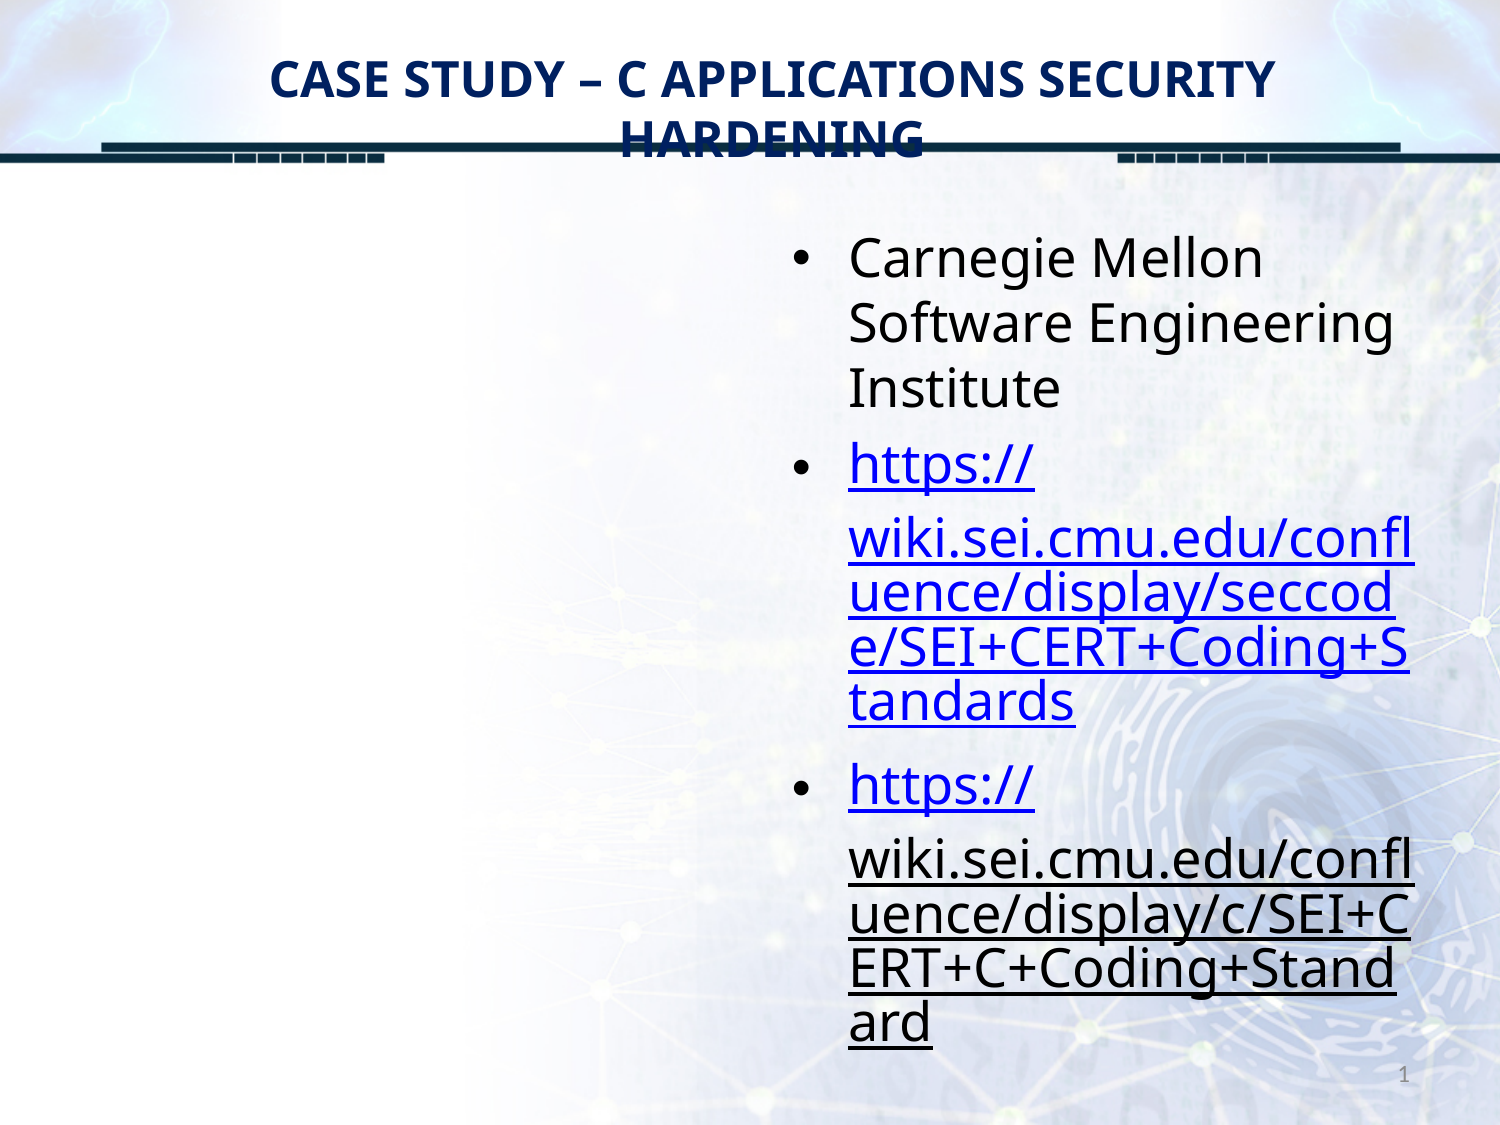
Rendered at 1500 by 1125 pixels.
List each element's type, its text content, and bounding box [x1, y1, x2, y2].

slide_number 1 [1074, 1042, 1425, 1103]
picture [0, 0, 1500, 1125]
title CASE STUDY – C APPLICATIONS SECURITY HARDENING [97, 34, 1448, 182]
list Carnegie Mellon Software Engineering Institute https://wiki.sei.cmu.edu/confluence/display/seccode/SEI+CERT+Coding+Standards https://wiki.sei.cmu.edu/confluence/display/c/SEI+CERT+C+Coding+Standard [776, 216, 1432, 1034]
